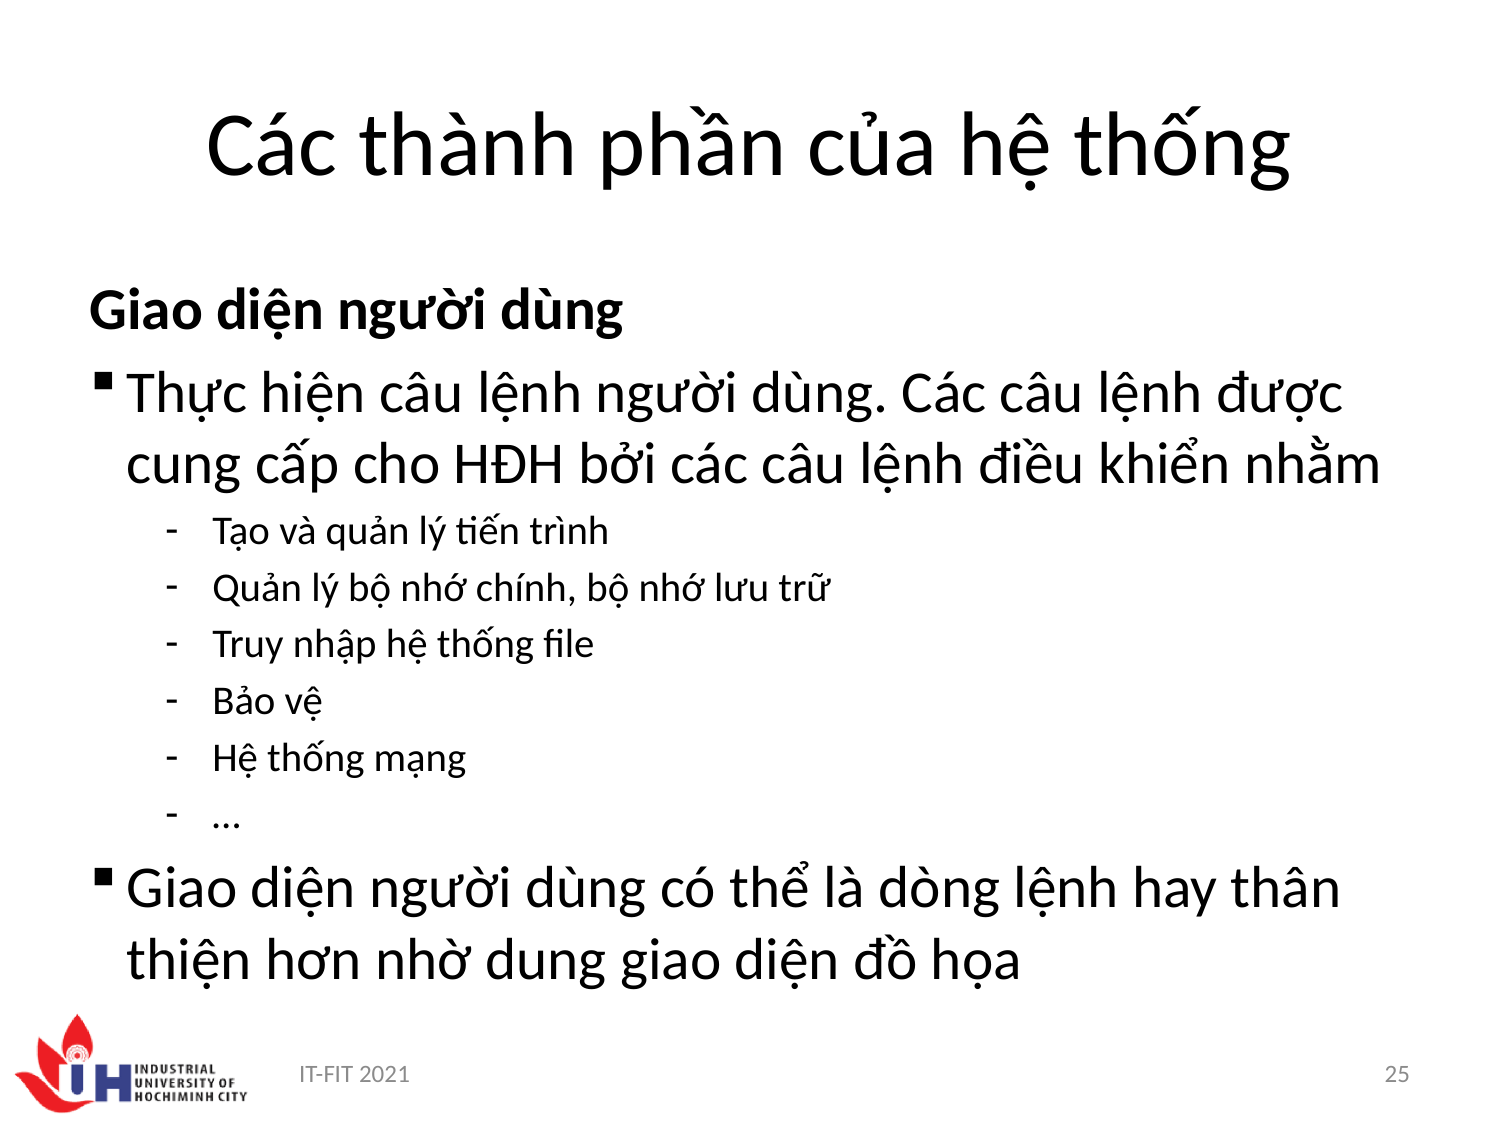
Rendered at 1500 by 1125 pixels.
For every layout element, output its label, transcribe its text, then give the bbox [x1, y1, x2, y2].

text_box Giao diện người dùng Thực hiện câu lệnh người dùng. Các câu lệnh được cung cấp cho HĐH bởi các câu lệnh điều khiển nhằm Tạo và quản lý tiến trình Quản lý bộ nhớ chính, bộ nhớ lưu trữ Truy nhập hệ thống file Bảo vệ Hệ thống mạng … Giao diện người dùng có thể là dòng lệnh hay thân thiện hơn nhờ dung giao diện đồ họa [75, 262, 1425, 1005]
text_box IT-FIT 2021 [74, 1042, 425, 1103]
text_box 25 [1074, 1042, 1425, 1103]
picture [11, 1012, 250, 1115]
text_box Các thành phần của hệ thống [75, 45, 1425, 233]
